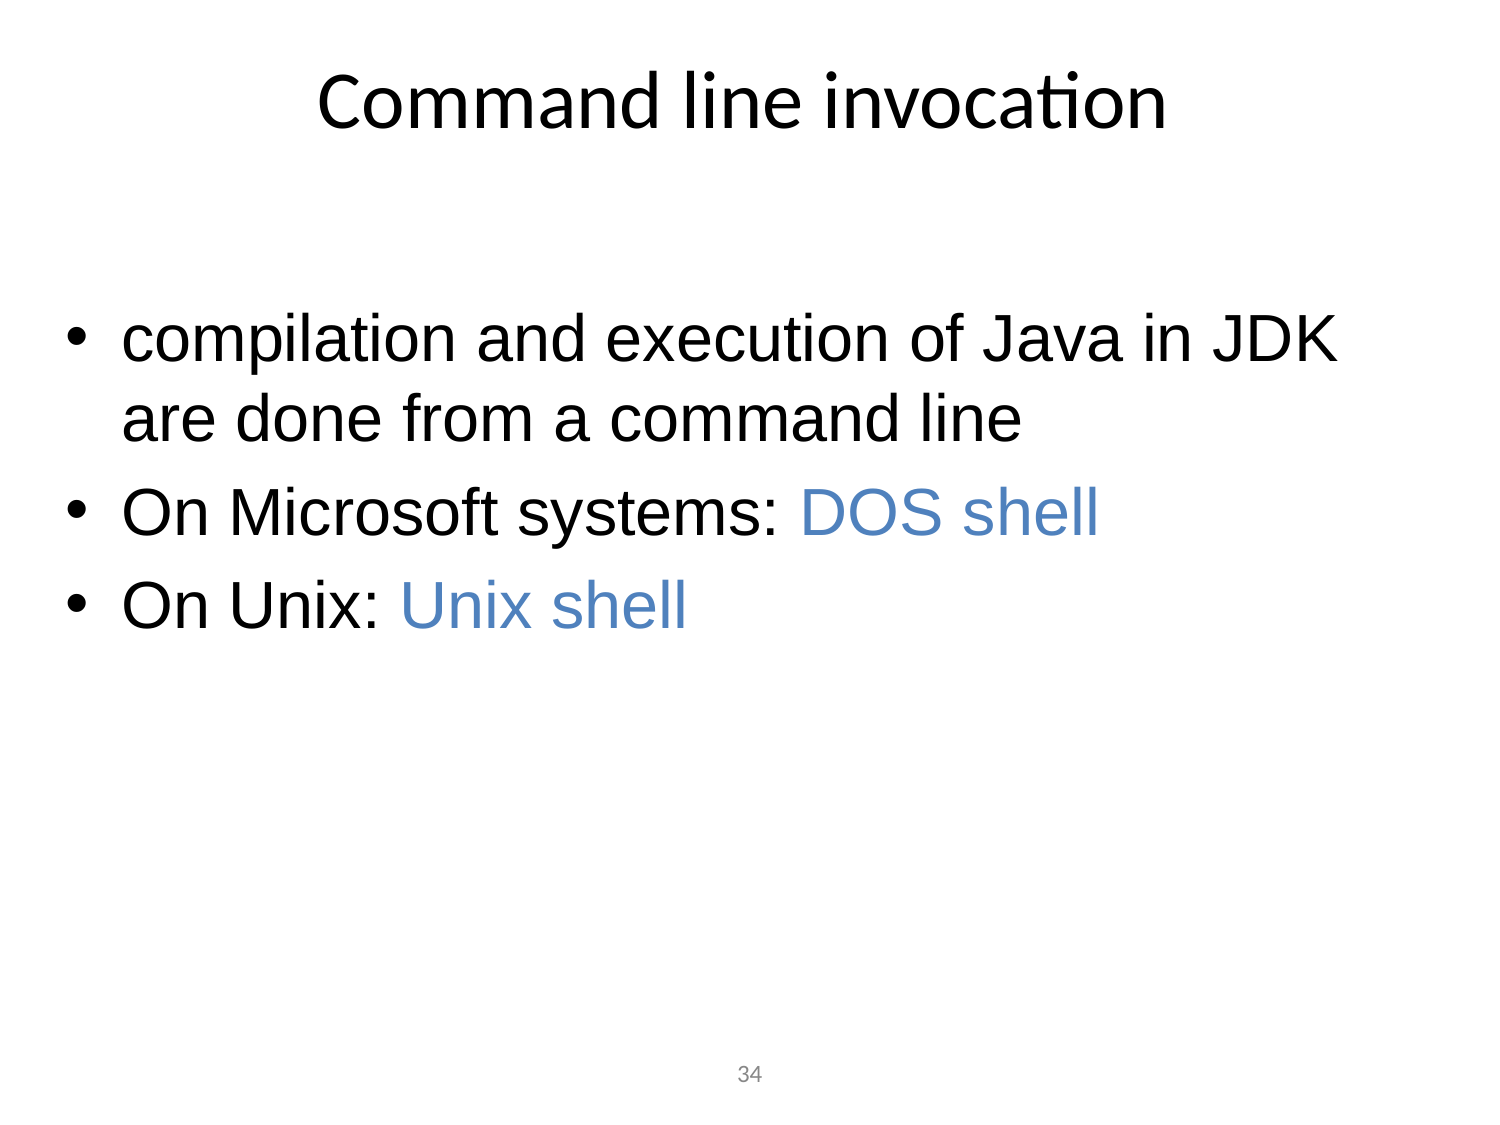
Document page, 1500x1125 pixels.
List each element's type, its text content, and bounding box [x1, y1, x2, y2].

slide_number ‹#› [512, 1042, 988, 1103]
list compilation and execution of Java in JDK are done from a command line On Microsoft systems: DOS shell On Unix: Unix shell [50, 287, 1392, 915]
title Command line invocation [24, 37, 1463, 153]
